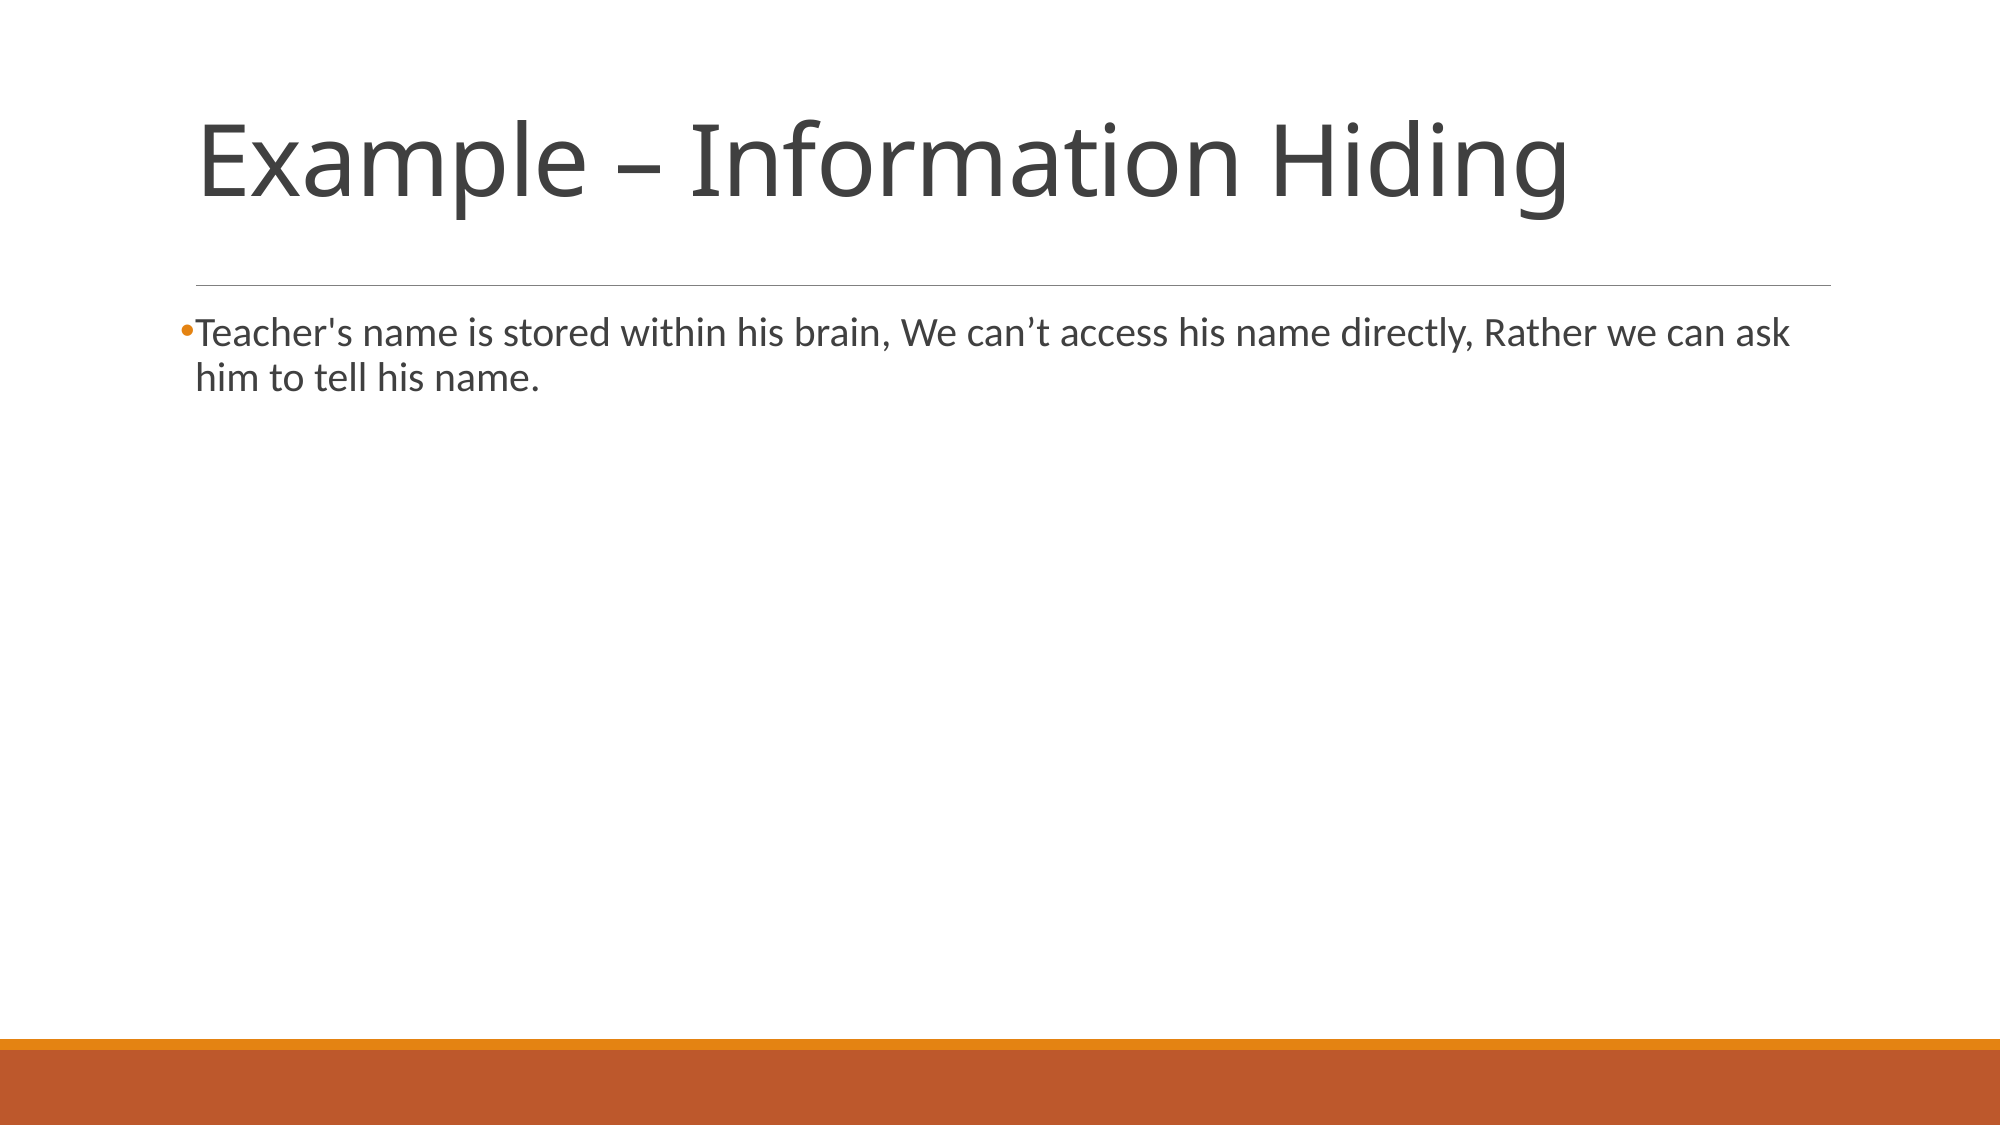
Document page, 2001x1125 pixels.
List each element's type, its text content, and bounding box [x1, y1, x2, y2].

title Example – Information Hiding [180, 47, 1830, 285]
list Teacher's name is stored within his brain, We can’t access his name directly, Rather we can ask him to tell his name. [180, 302, 1830, 963]
